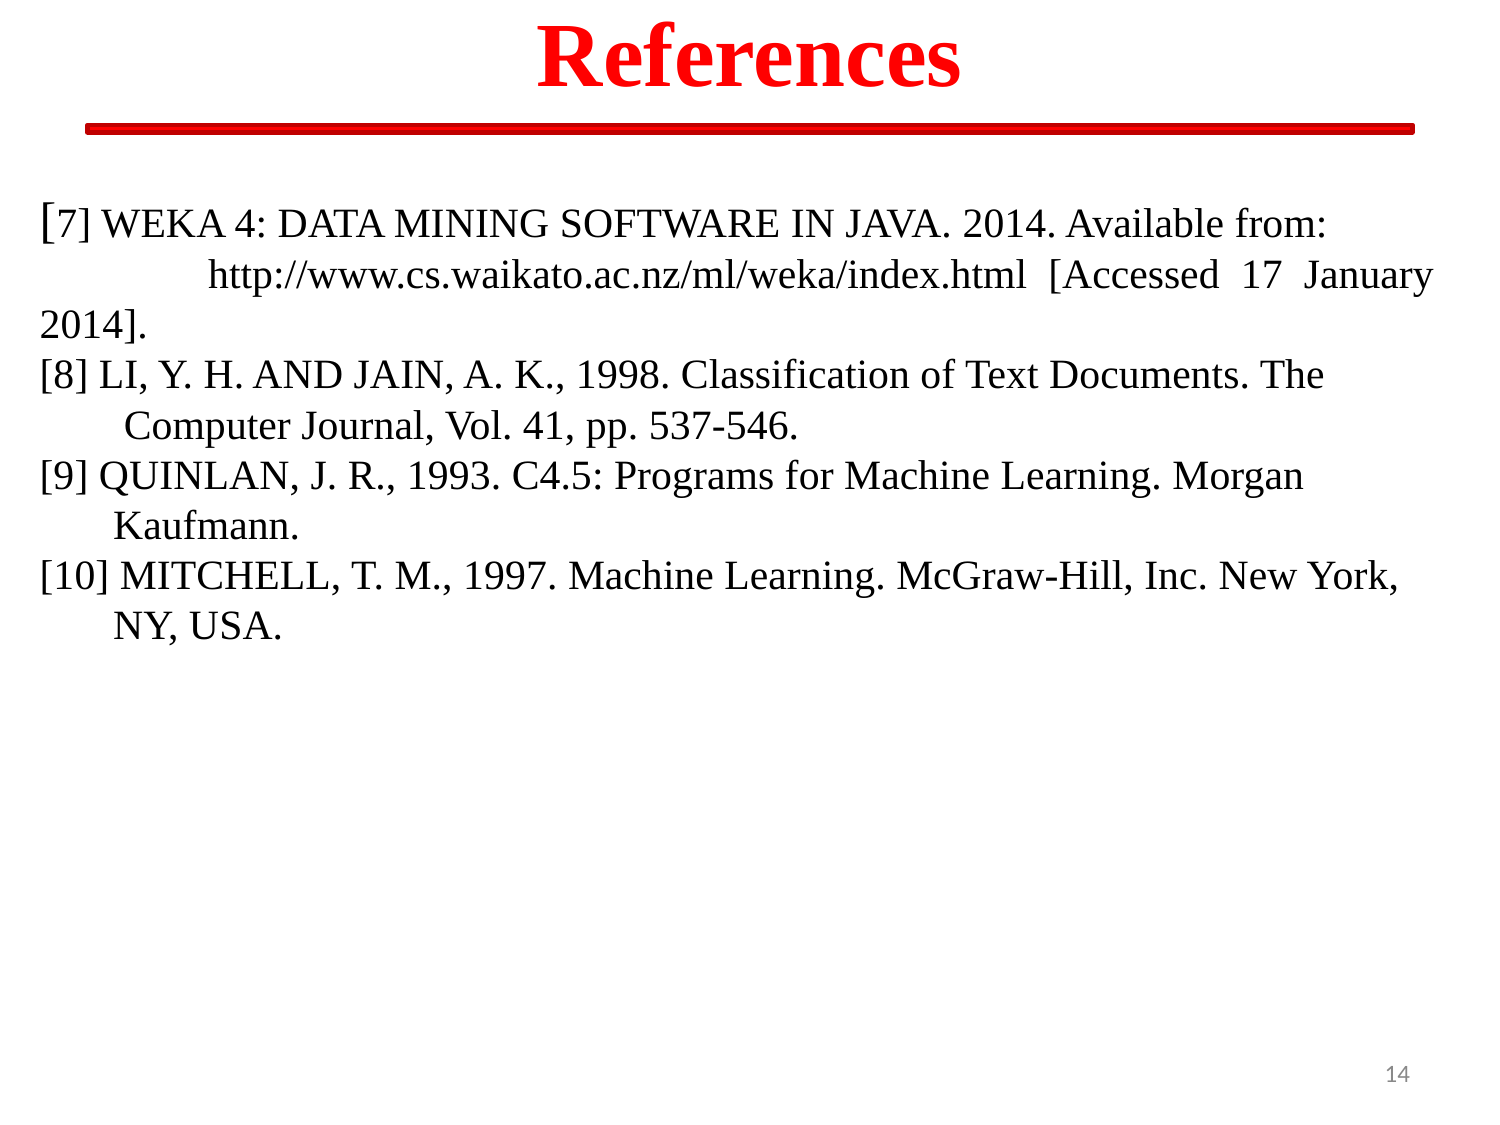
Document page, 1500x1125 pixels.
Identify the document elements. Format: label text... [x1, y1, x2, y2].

slide_number 14 [1074, 1042, 1425, 1103]
text_box [7] WEKA 4: DATA MINING SOFTWARE IN JAVA. 2014. Available from: http://www.cs.waikato.ac.nz/ml/weka/index.html [Accessed 17 January 2014]. [8] LI, Y. H. AND JAIN, A. K., 1998. Classification of Text Documents. The Computer Journal, Vol. 41, pp. 537-546. [9] QUINLAN, J. R., 1993. C4.5: Programs for Machine Learning. Morgan Kaufmann. [10] MITCHELL, T. M., 1997. Machine Learning. McGraw-Hill, Inc. New York, NY, USA. [24, 124, 1450, 1038]
title References [75, 0, 1425, 124]
